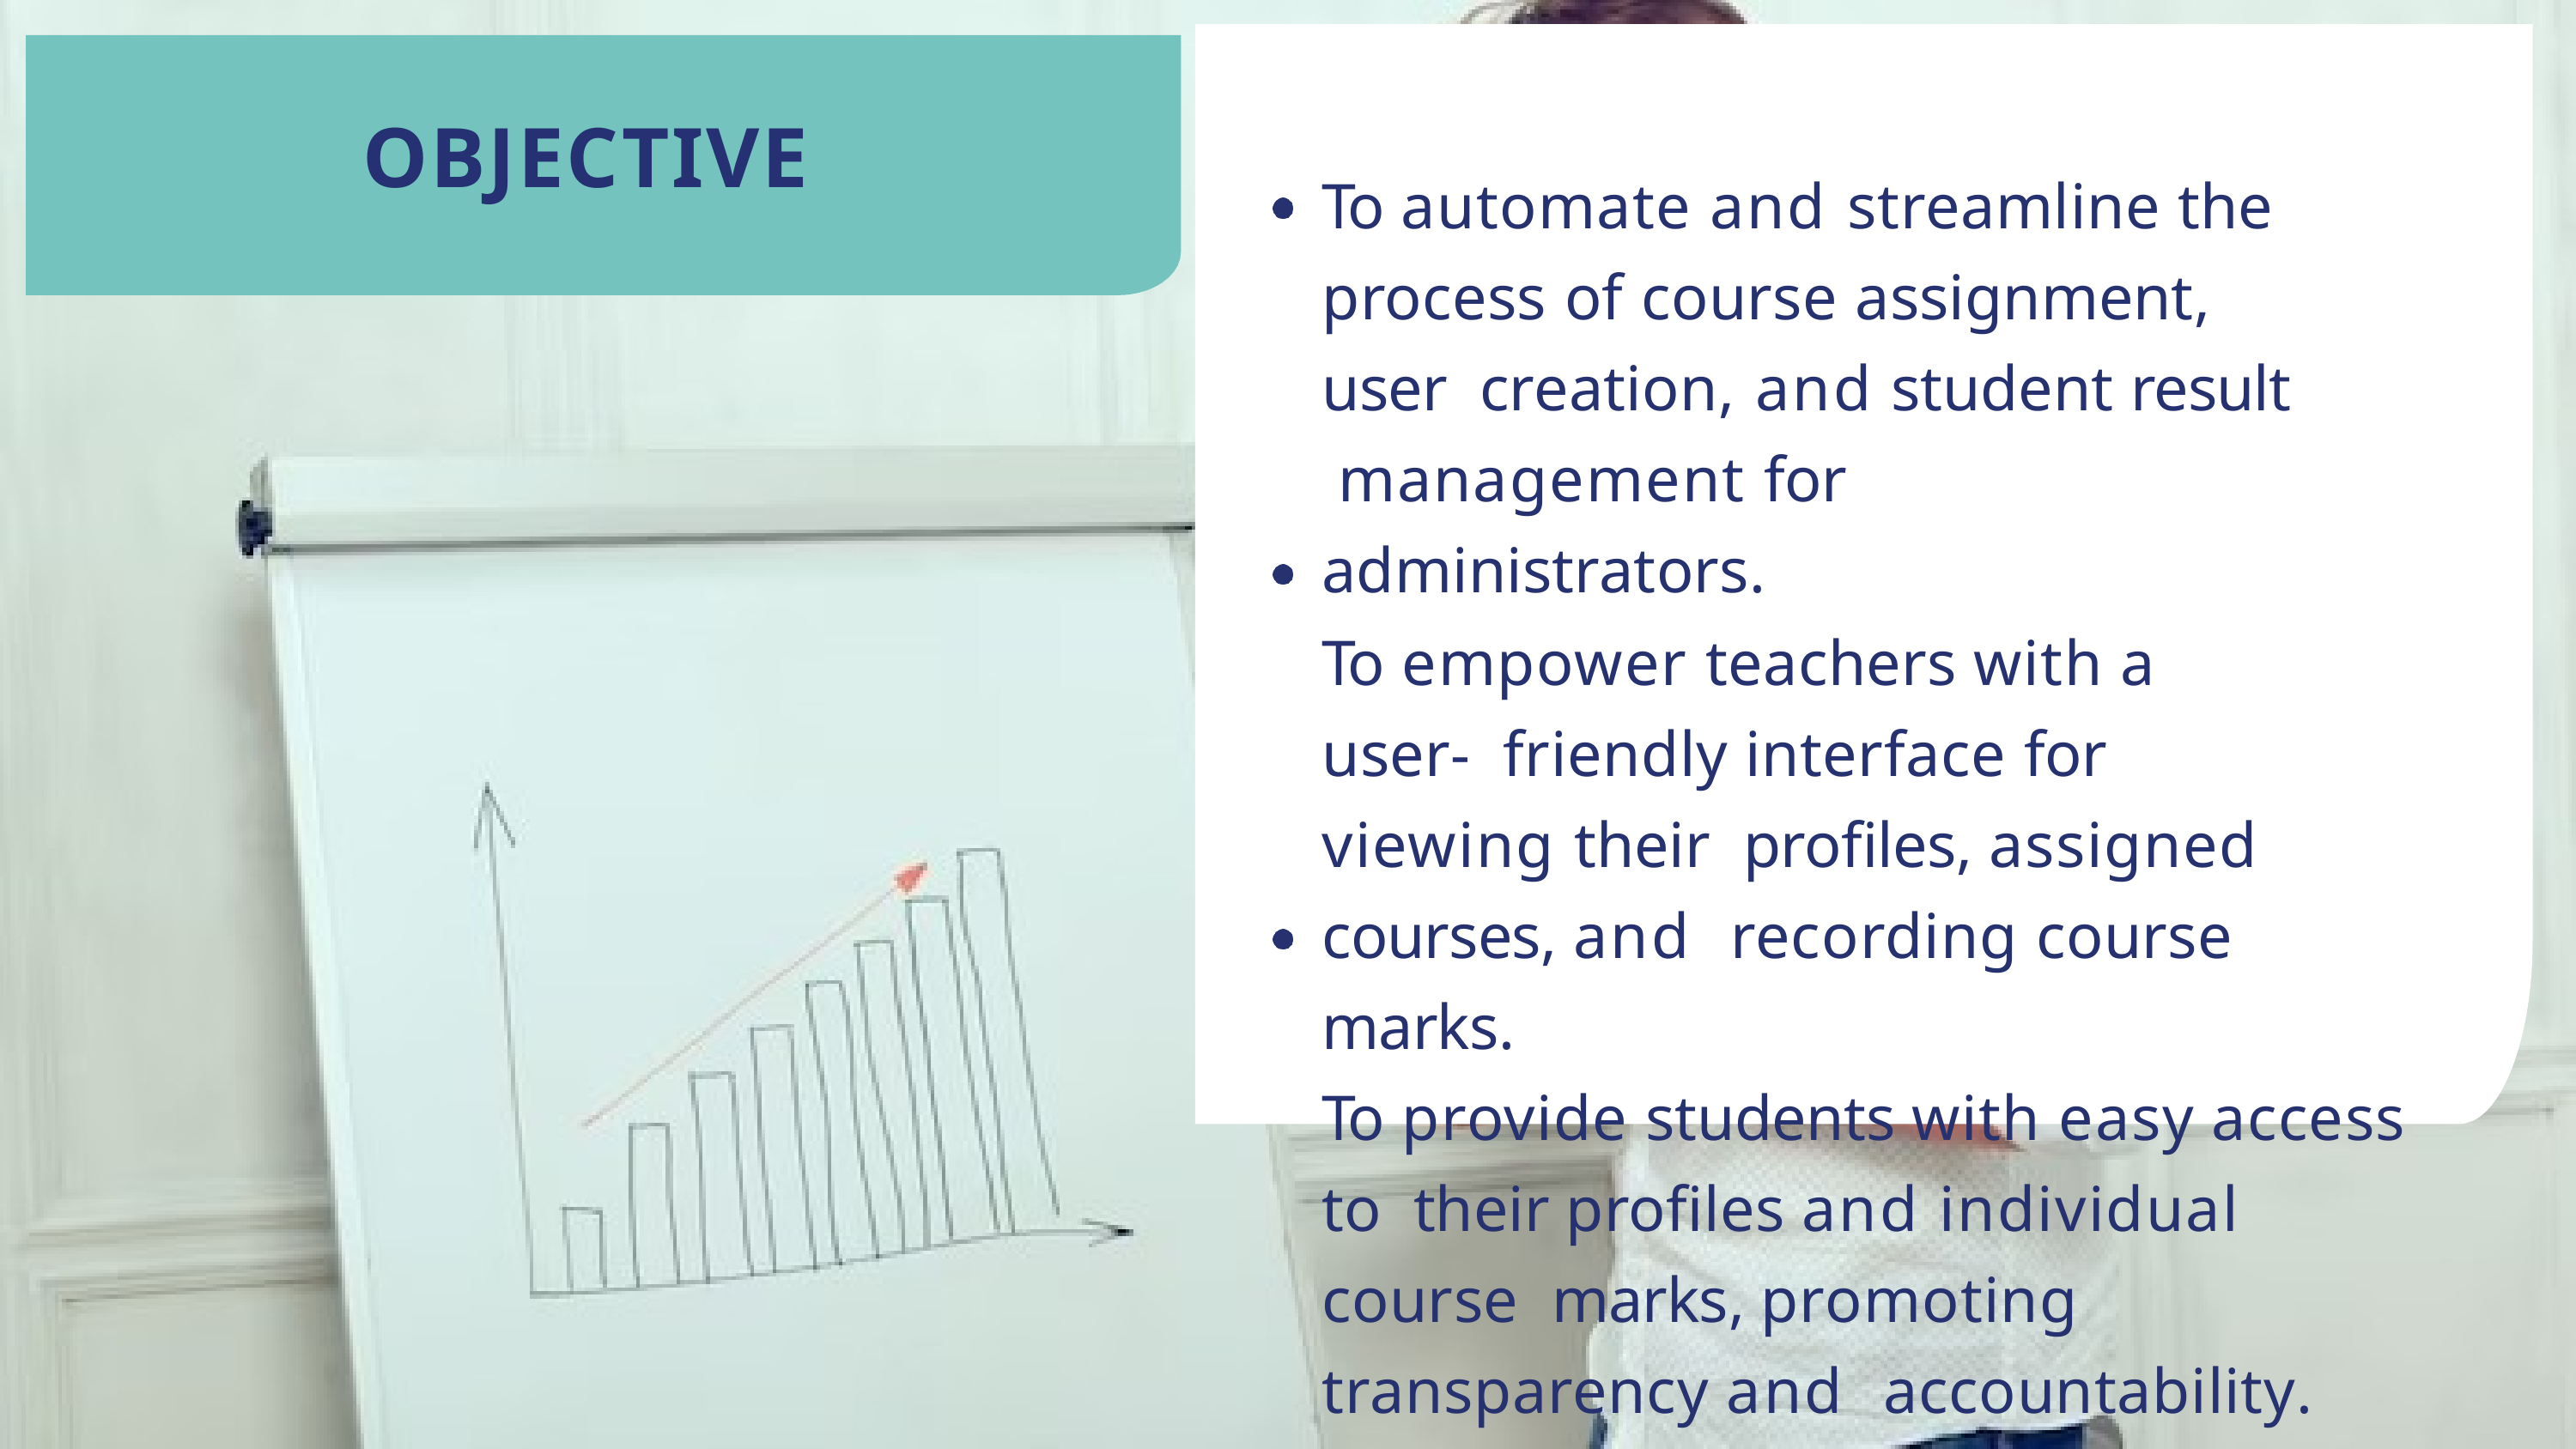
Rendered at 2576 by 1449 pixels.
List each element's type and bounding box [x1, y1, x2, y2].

text_box [1194, 23, 2533, 1125]
text_box [0, 0, 2576, 1449]
